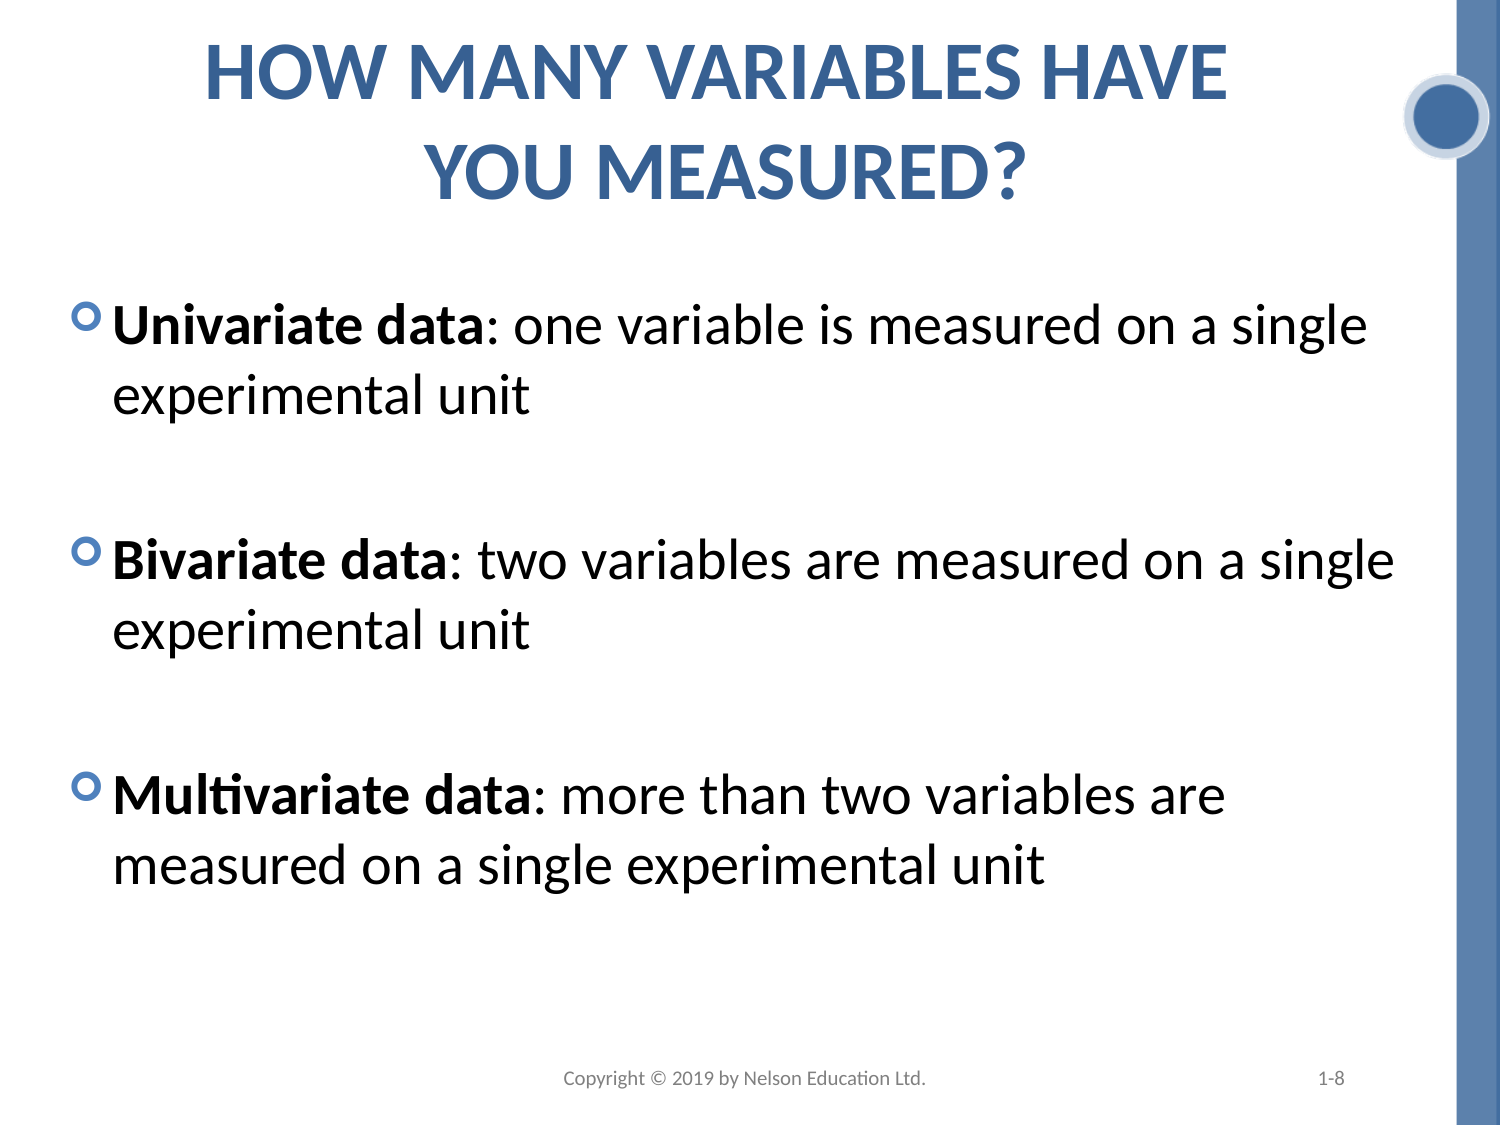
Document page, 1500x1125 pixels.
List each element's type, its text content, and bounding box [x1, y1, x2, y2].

list Univariate data: one variable is measured on a single experimental unit Bivariate data: two variables are measured on a single experimental unit Multivariate data: more than two variables are measured on a single experimental unit [53, 278, 1424, 1032]
title How Many Variables Have You Measured? [75, 54, 1360, 224]
footer Copyright © 2019 by Nelson Education Ltd. [512, 1046, 988, 1107]
slide_number 1-8 [1009, 1046, 1360, 1107]
